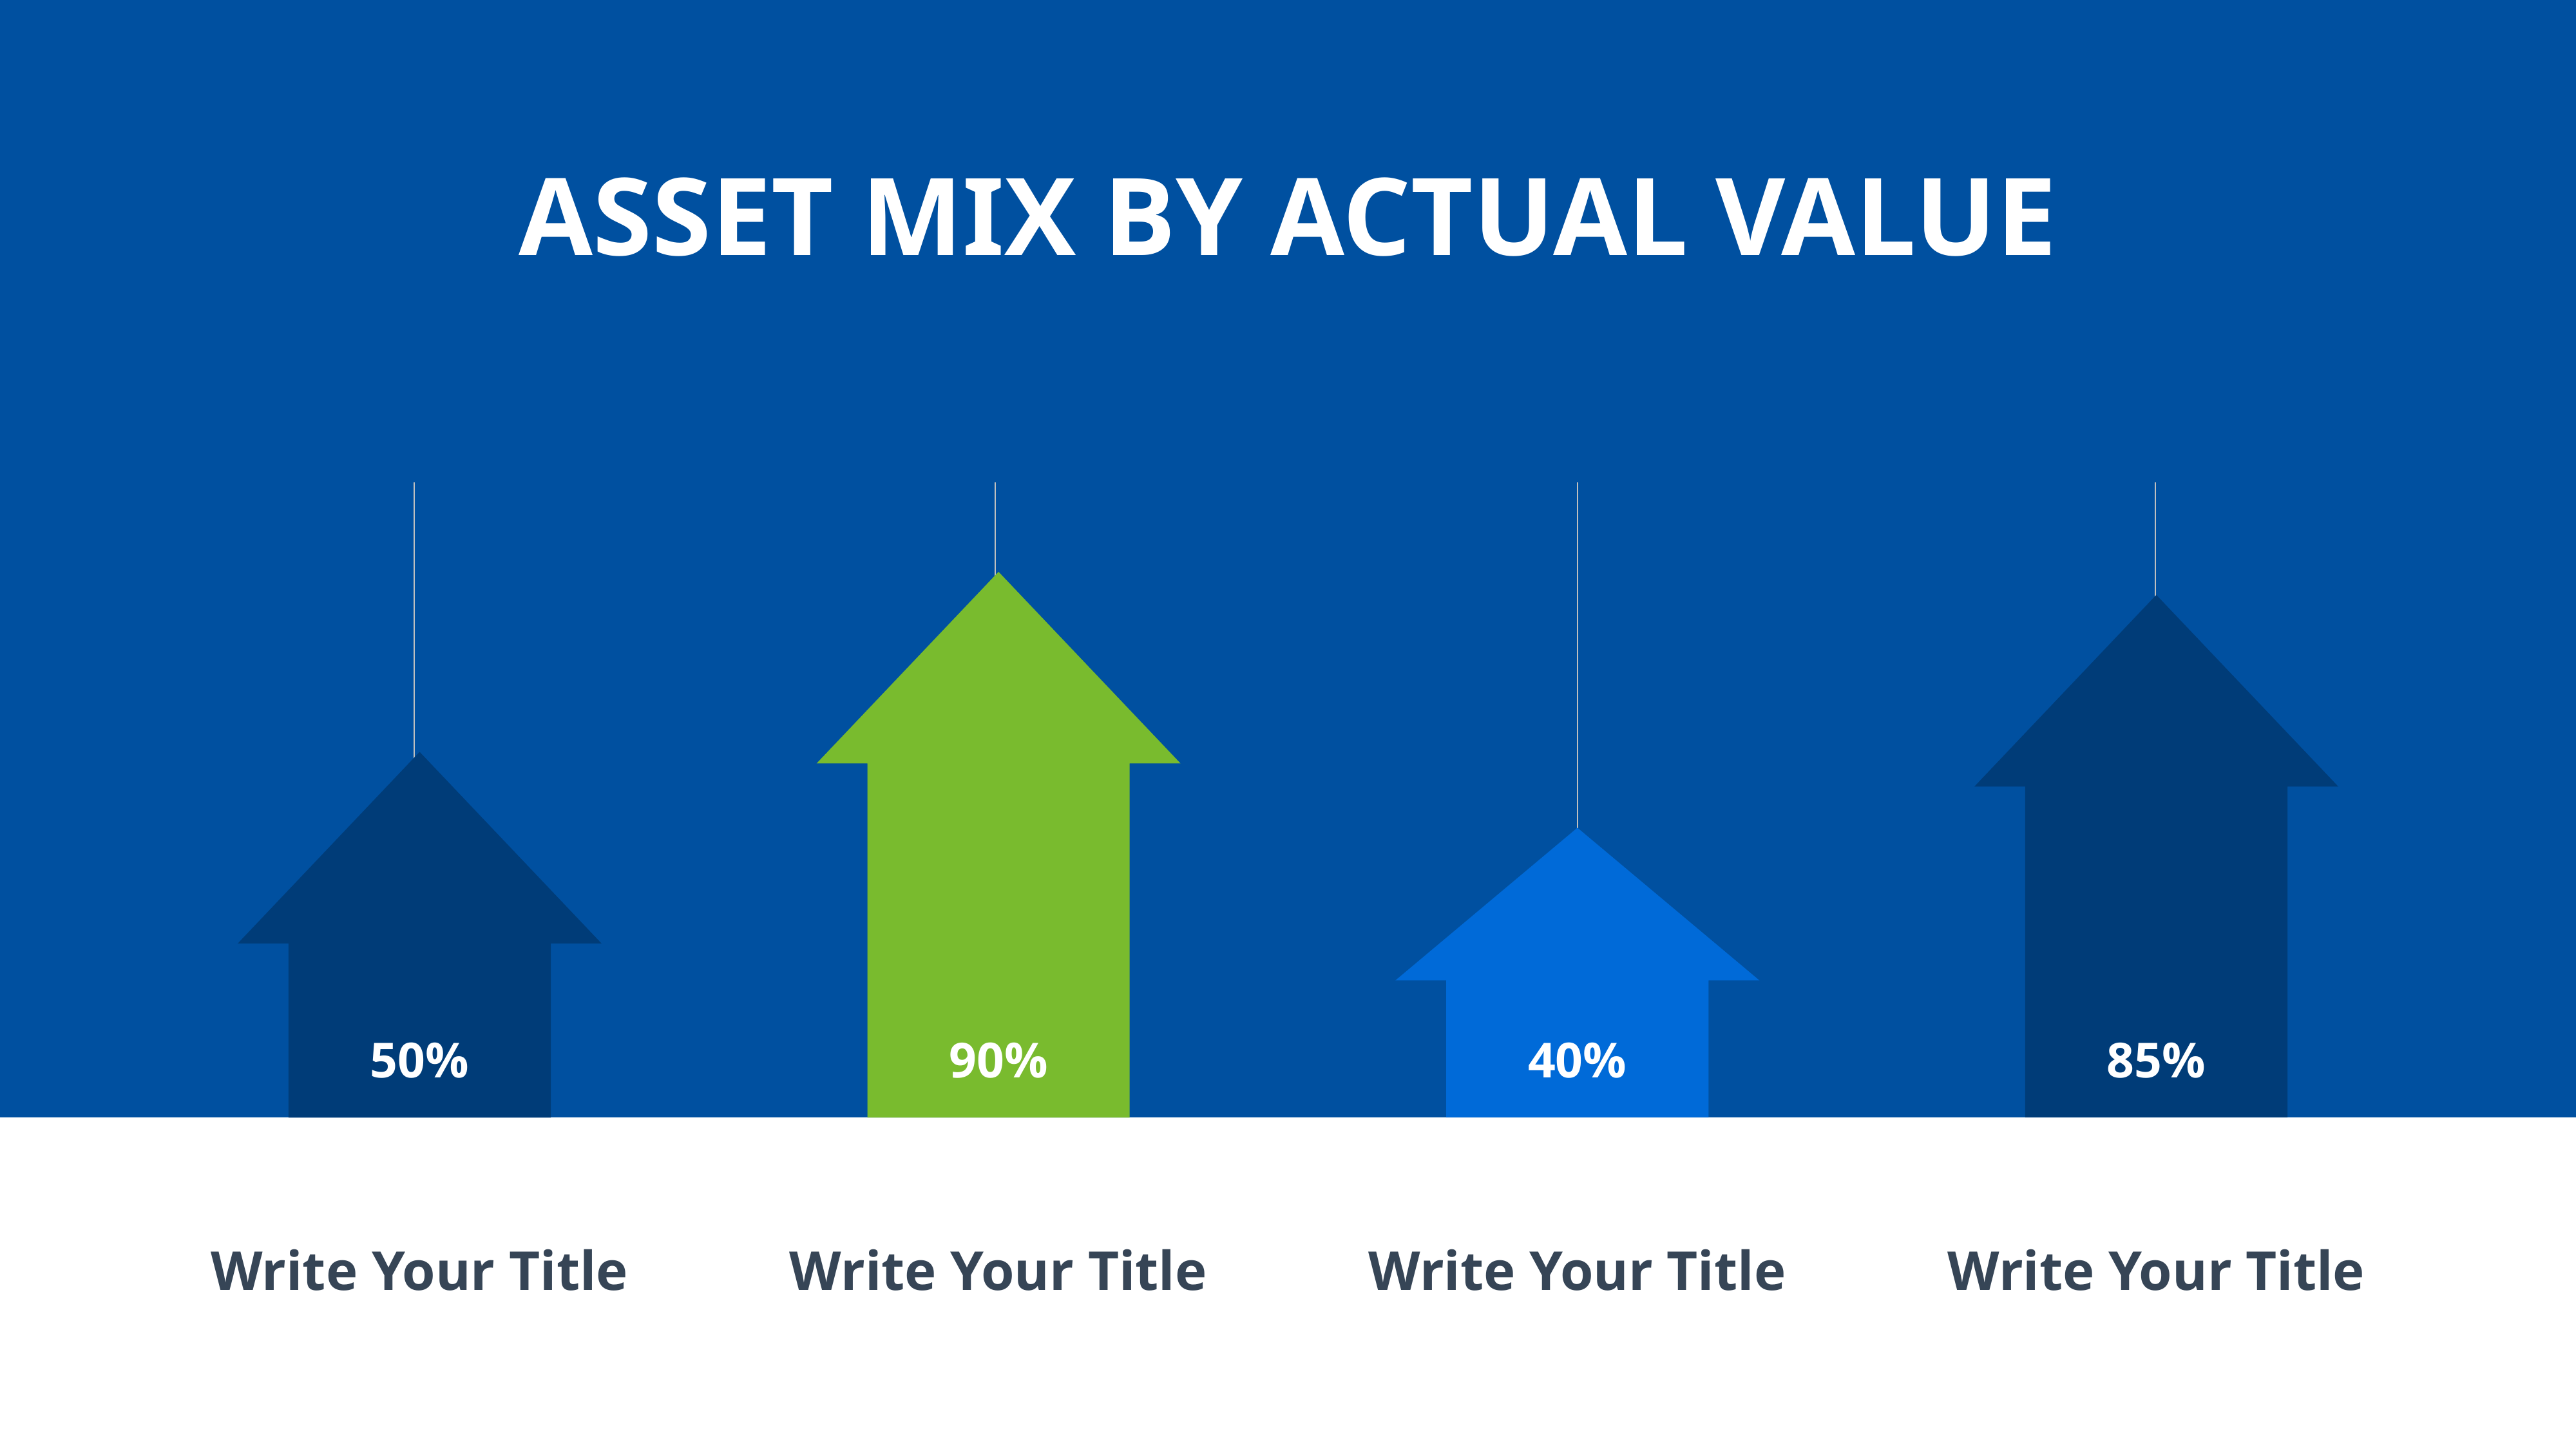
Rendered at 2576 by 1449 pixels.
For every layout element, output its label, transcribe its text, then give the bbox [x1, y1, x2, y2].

text_box [1445, 1093, 1710, 1119]
text_box Write Your Title [725, 1231, 1273, 1306]
text_box [287, 1093, 552, 1119]
text_box 40% [1428, 1025, 1727, 1093]
text_box [236, 751, 604, 1025]
text_box Write Your Title [1882, 1231, 2430, 1306]
text_box [1393, 827, 1762, 1025]
text_box [2024, 1093, 2289, 1119]
text_box Write Your Title [1303, 1231, 1851, 1306]
text_box [0, 0, 2576, 1118]
text_box 90% [849, 1025, 1148, 1093]
text_box 50% [270, 1025, 569, 1093]
text_box ASSET MIX BY ACTUAL VALUE [237, 143, 2338, 281]
text_box [866, 1093, 1131, 1119]
text_box 85% [2007, 1025, 2306, 1093]
text_box [1972, 594, 2340, 1025]
text_box Write Your Title [146, 1231, 694, 1306]
text_box [815, 571, 1183, 1025]
